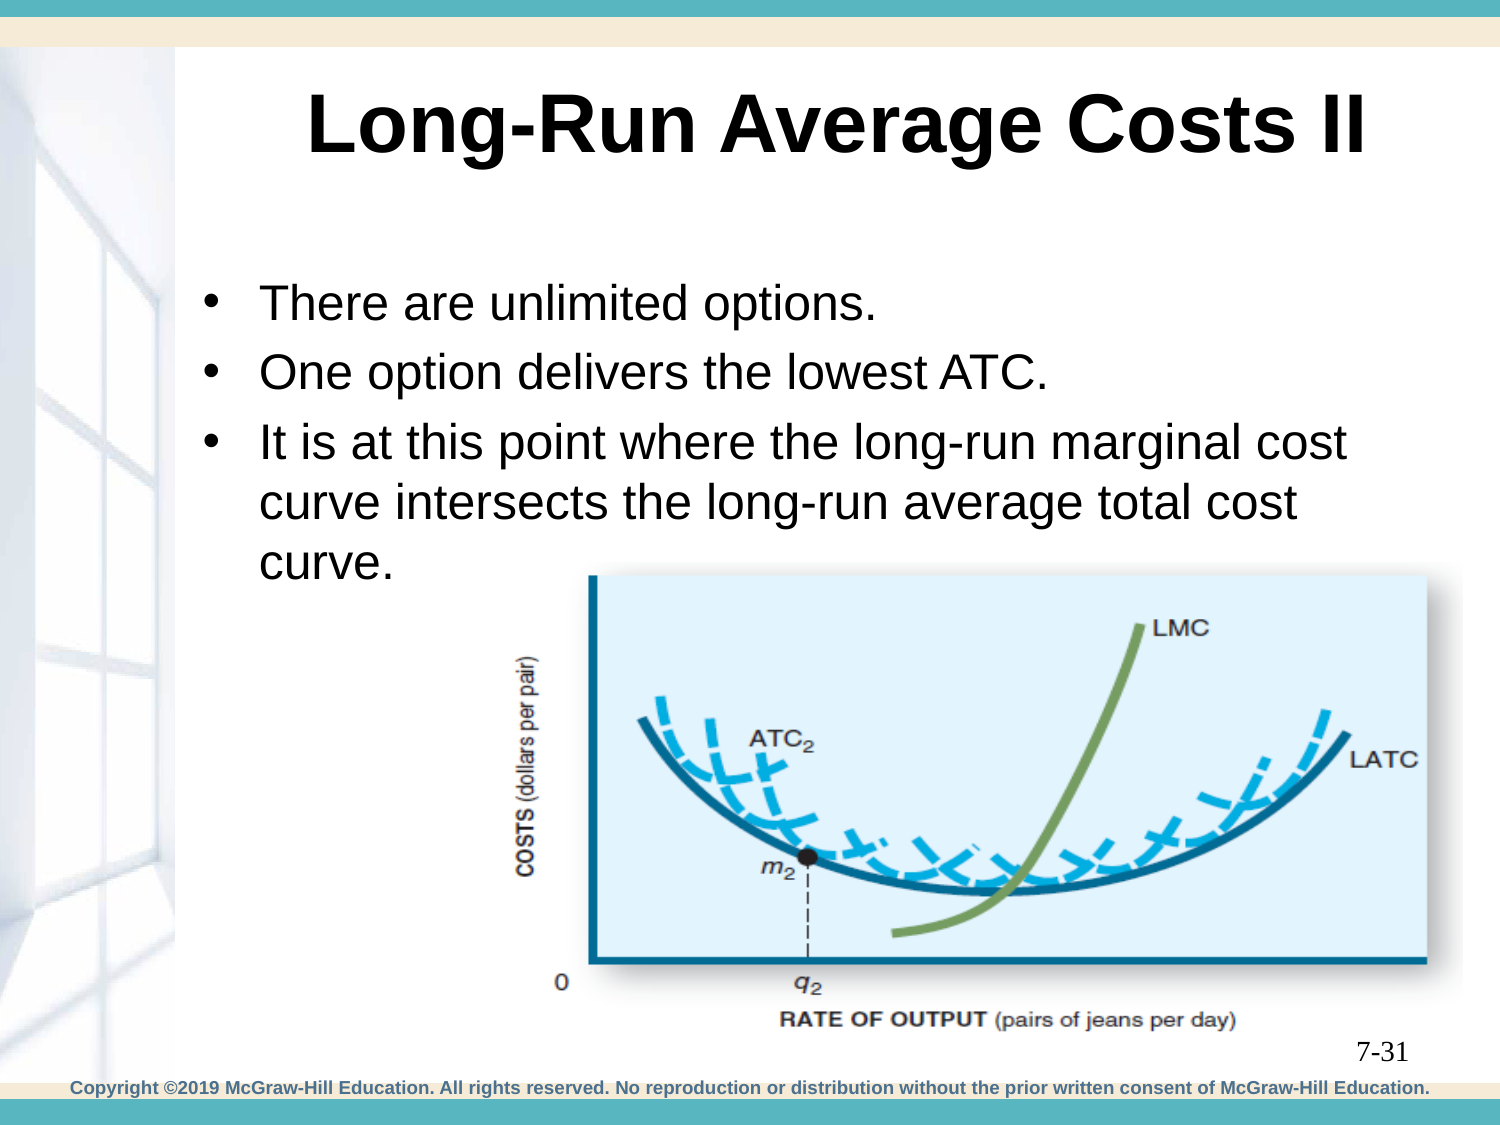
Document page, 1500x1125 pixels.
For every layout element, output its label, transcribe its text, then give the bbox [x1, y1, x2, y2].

slide_number 7-31 [1074, 1048, 1425, 1103]
list There are unlimited options. One option delivers the lowest ATC. It is at this point where the long-run marginal cost curve intersects the long-run average total cost curve. [187, 262, 1425, 1005]
title Long-Run Average Costs II [174, 0, 1500, 238]
picture [499, 562, 1463, 1040]
